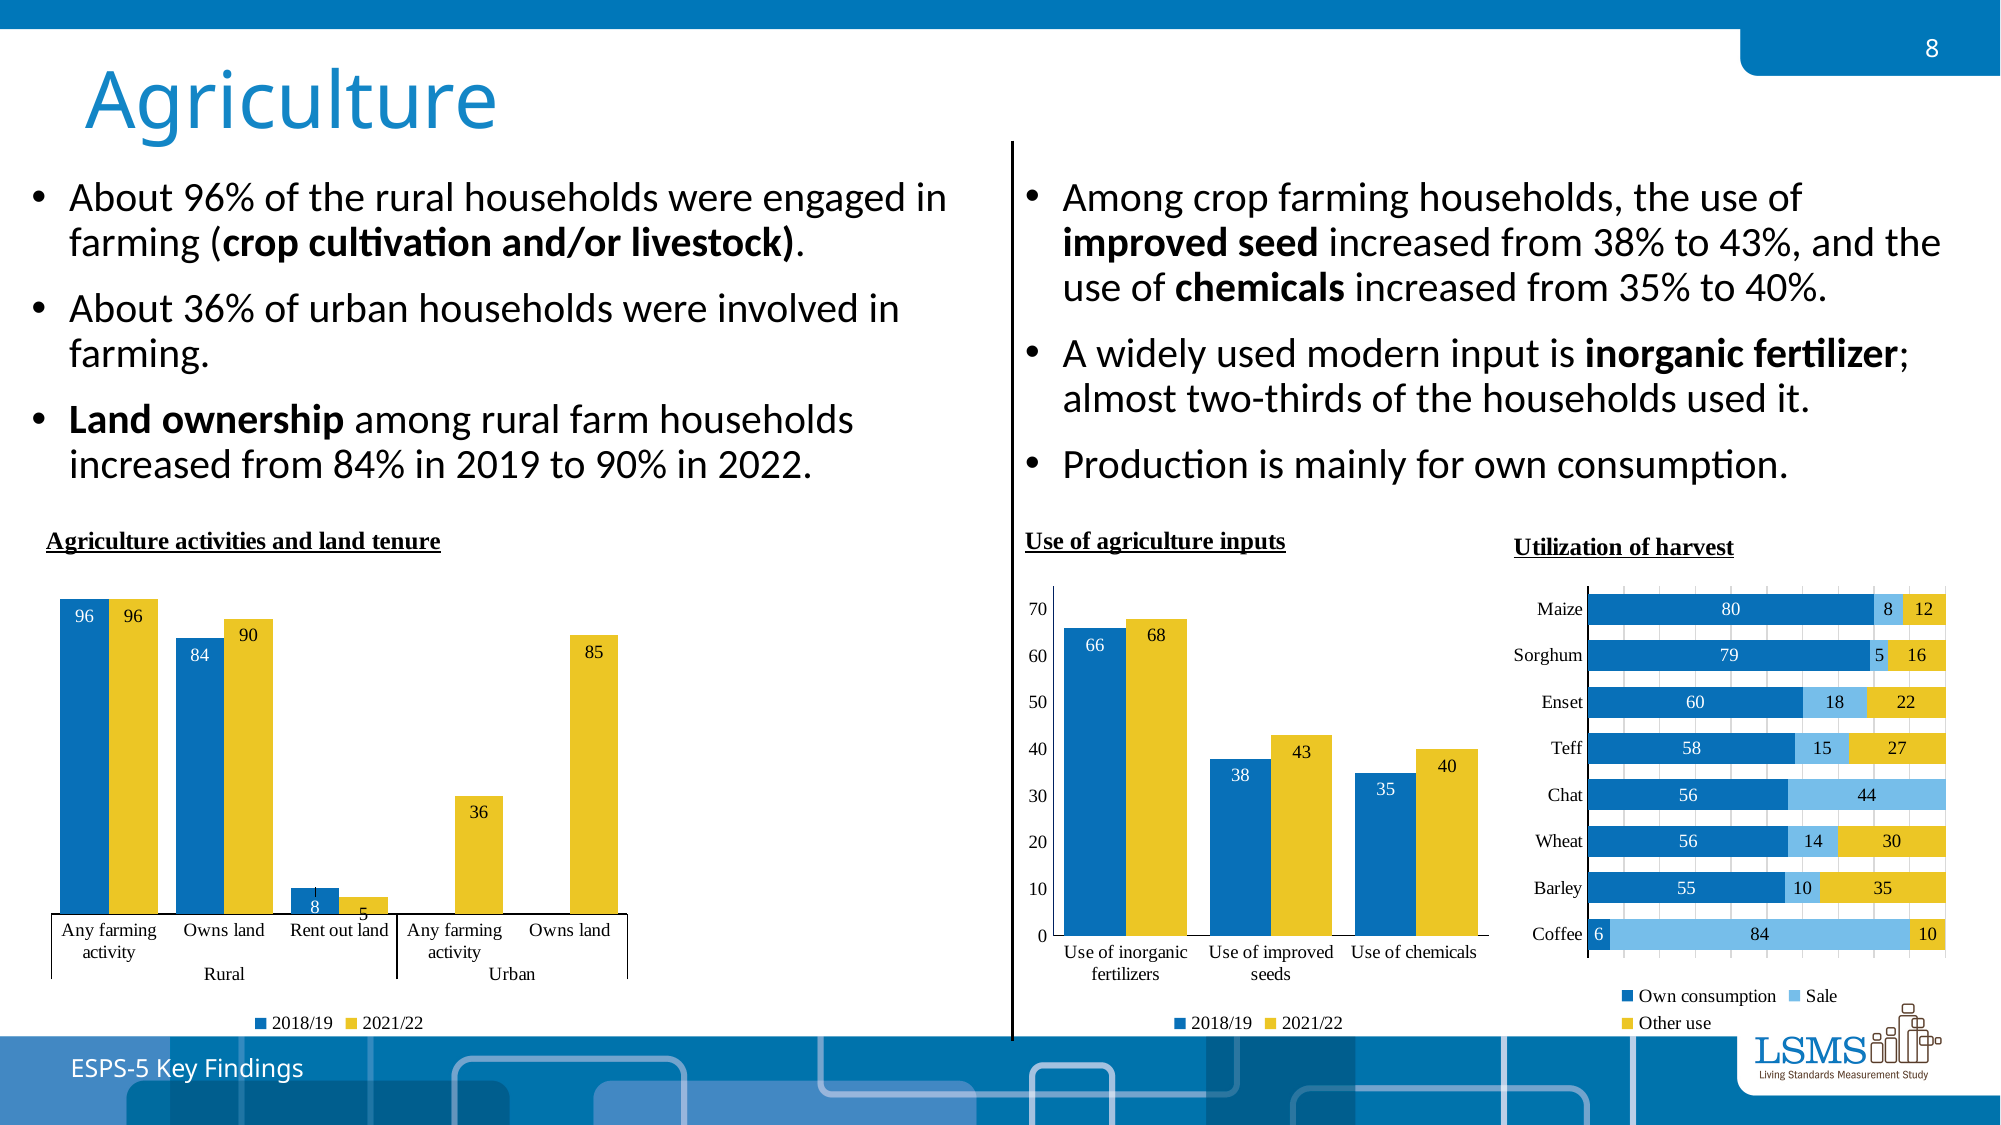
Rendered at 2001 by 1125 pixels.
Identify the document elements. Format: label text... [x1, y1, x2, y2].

chart [1018, 515, 1499, 1041]
text_box Among crop farming households, the use of improved seed increased from 38% to 43%, and the use of chemicals increased from 35% to 40%. A widely used modern input is inorganic fertilizer; almost two-thirds of the households used it. Production is mainly for own consumption. [1010, 168, 1984, 1125]
chart [1504, 515, 1955, 1041]
chart [39, 515, 640, 1041]
picture [0, 0, 2001, 1125]
text_box Agriculture [70, 42, 1737, 153]
list About 96% of the rural households were engaged in farming (crop cultivation and/or livestock). About 36% of urban households were involved in farming. Land ownership among rural farm households increased from 84% in 2019 to 90% in 2022. [16, 168, 1010, 1125]
text_box 8 [1912, 21, 1952, 75]
